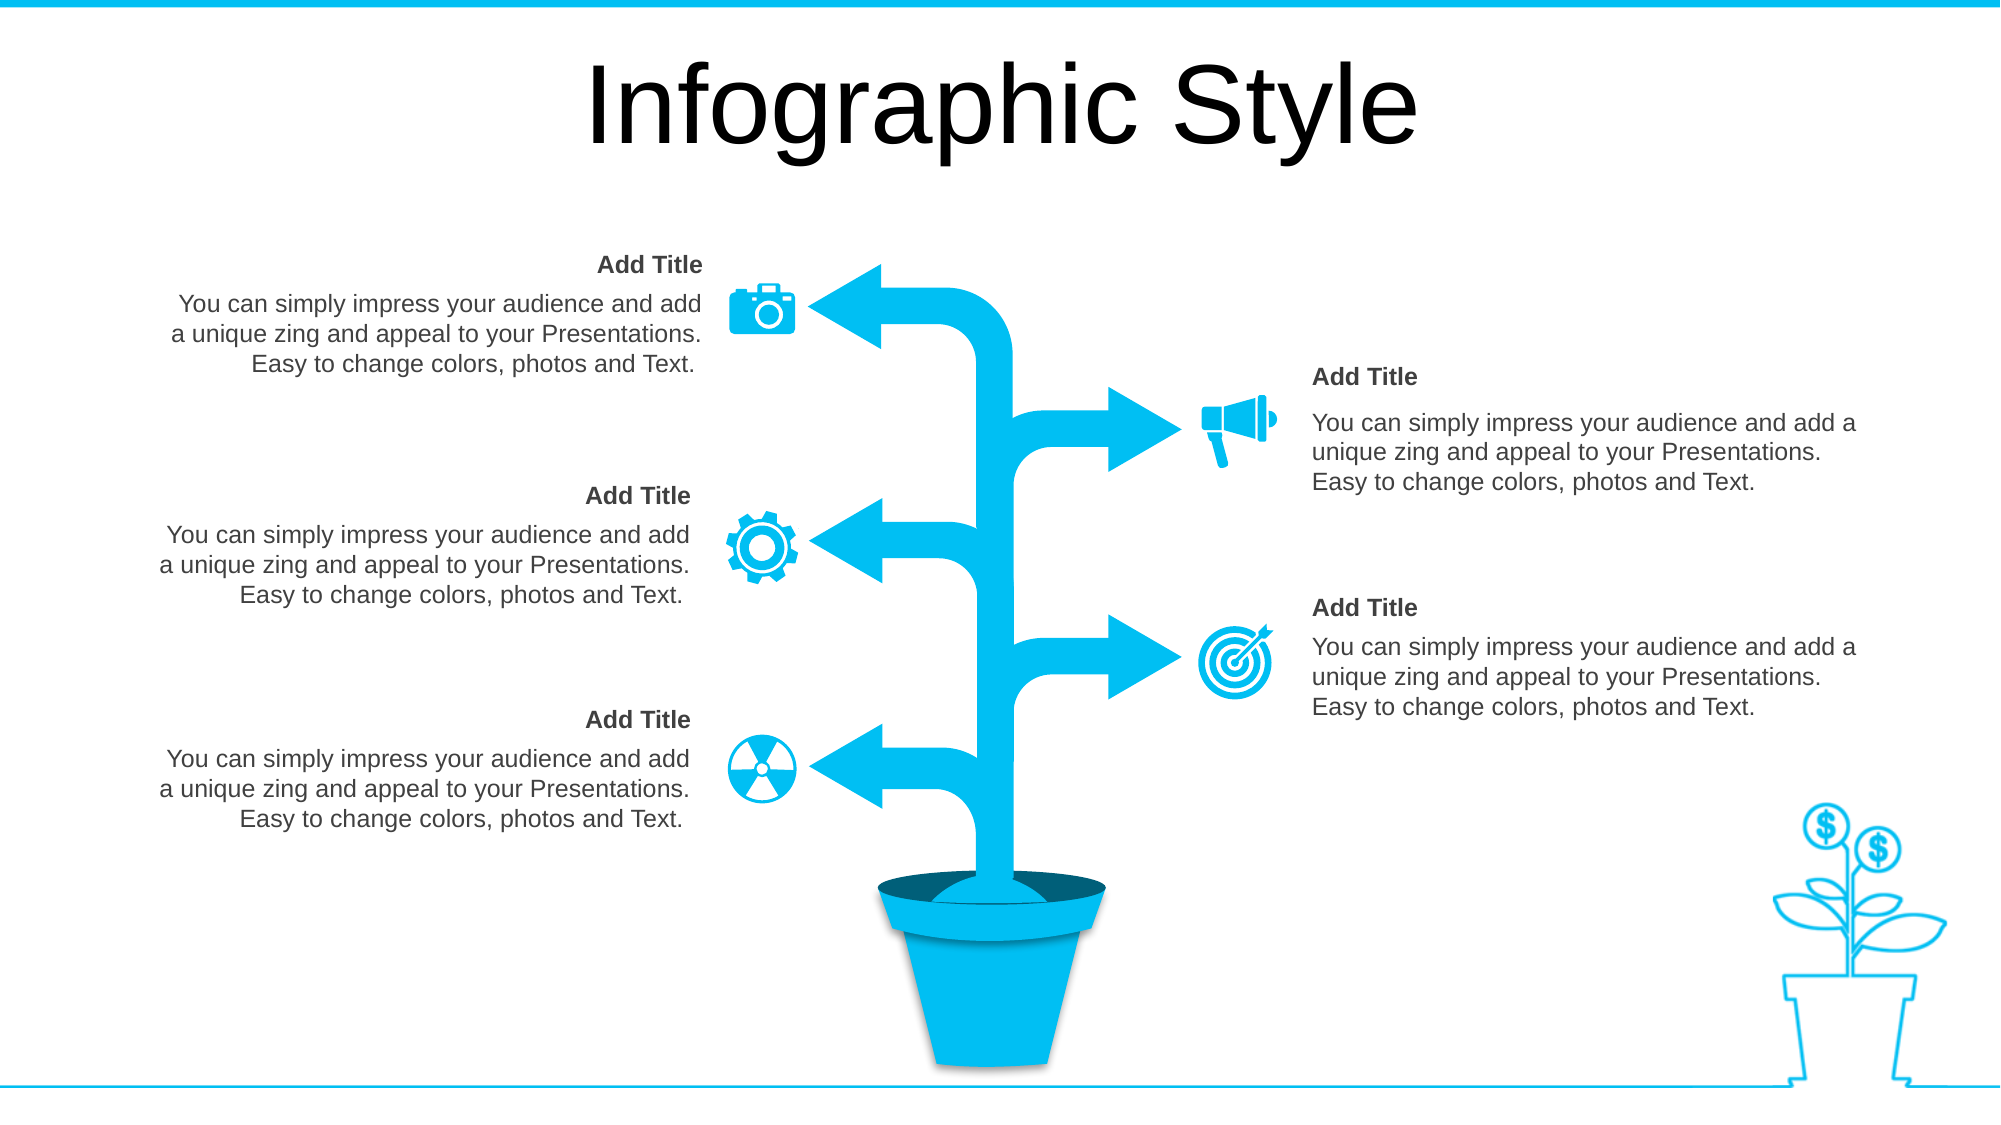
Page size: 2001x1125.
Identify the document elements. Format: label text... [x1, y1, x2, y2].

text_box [808, 498, 1014, 723]
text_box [877, 878, 1106, 1067]
text_box [1197, 621, 1276, 701]
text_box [1297, 584, 1877, 730]
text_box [133, 471, 707, 617]
picture [0, 802, 2001, 1088]
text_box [1297, 353, 1877, 505]
text_box [724, 509, 800, 586]
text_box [144, 241, 719, 387]
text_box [976, 386, 1182, 614]
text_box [807, 263, 1013, 528]
text_box [726, 733, 798, 805]
text_box [1200, 394, 1279, 470]
picture [1861, 916, 1943, 949]
list Infographic Style [53, 47, 1952, 167]
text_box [133, 696, 707, 842]
picture [1858, 829, 1898, 869]
text_box [728, 282, 797, 336]
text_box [808, 723, 1013, 884]
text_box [976, 614, 1182, 878]
